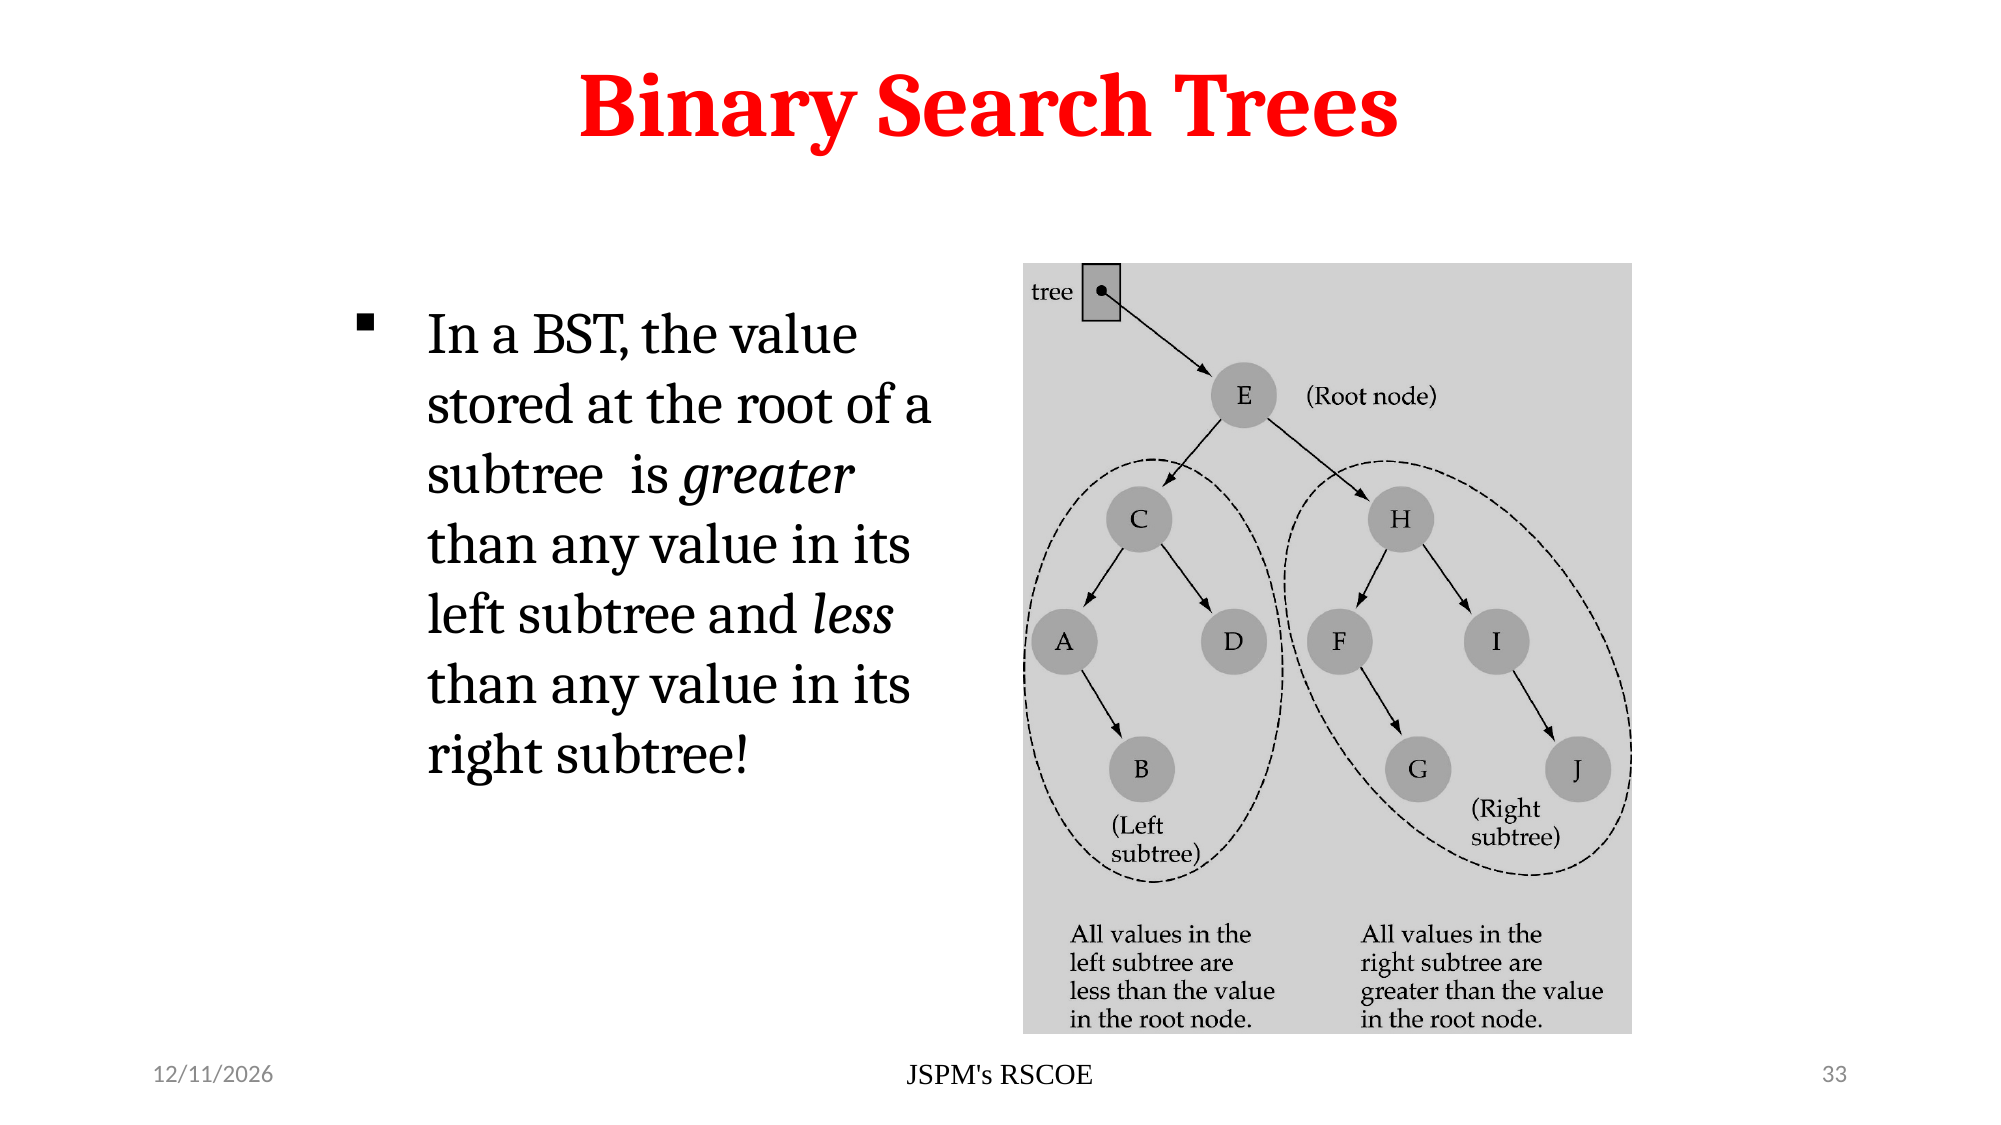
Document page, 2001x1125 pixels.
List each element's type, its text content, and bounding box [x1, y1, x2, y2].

picture [1023, 263, 1632, 1034]
text_box In a BST, the value stored at the root of a subtree is greater than any value in its left subtree and less than any value in its right subtree! [337, 287, 975, 793]
slide_number 33 [1412, 1042, 1863, 1103]
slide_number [137, 1042, 588, 1103]
text_box Binary Search Trees [362, 37, 1638, 225]
footer JSPM's RSCOE [662, 1042, 1338, 1103]
